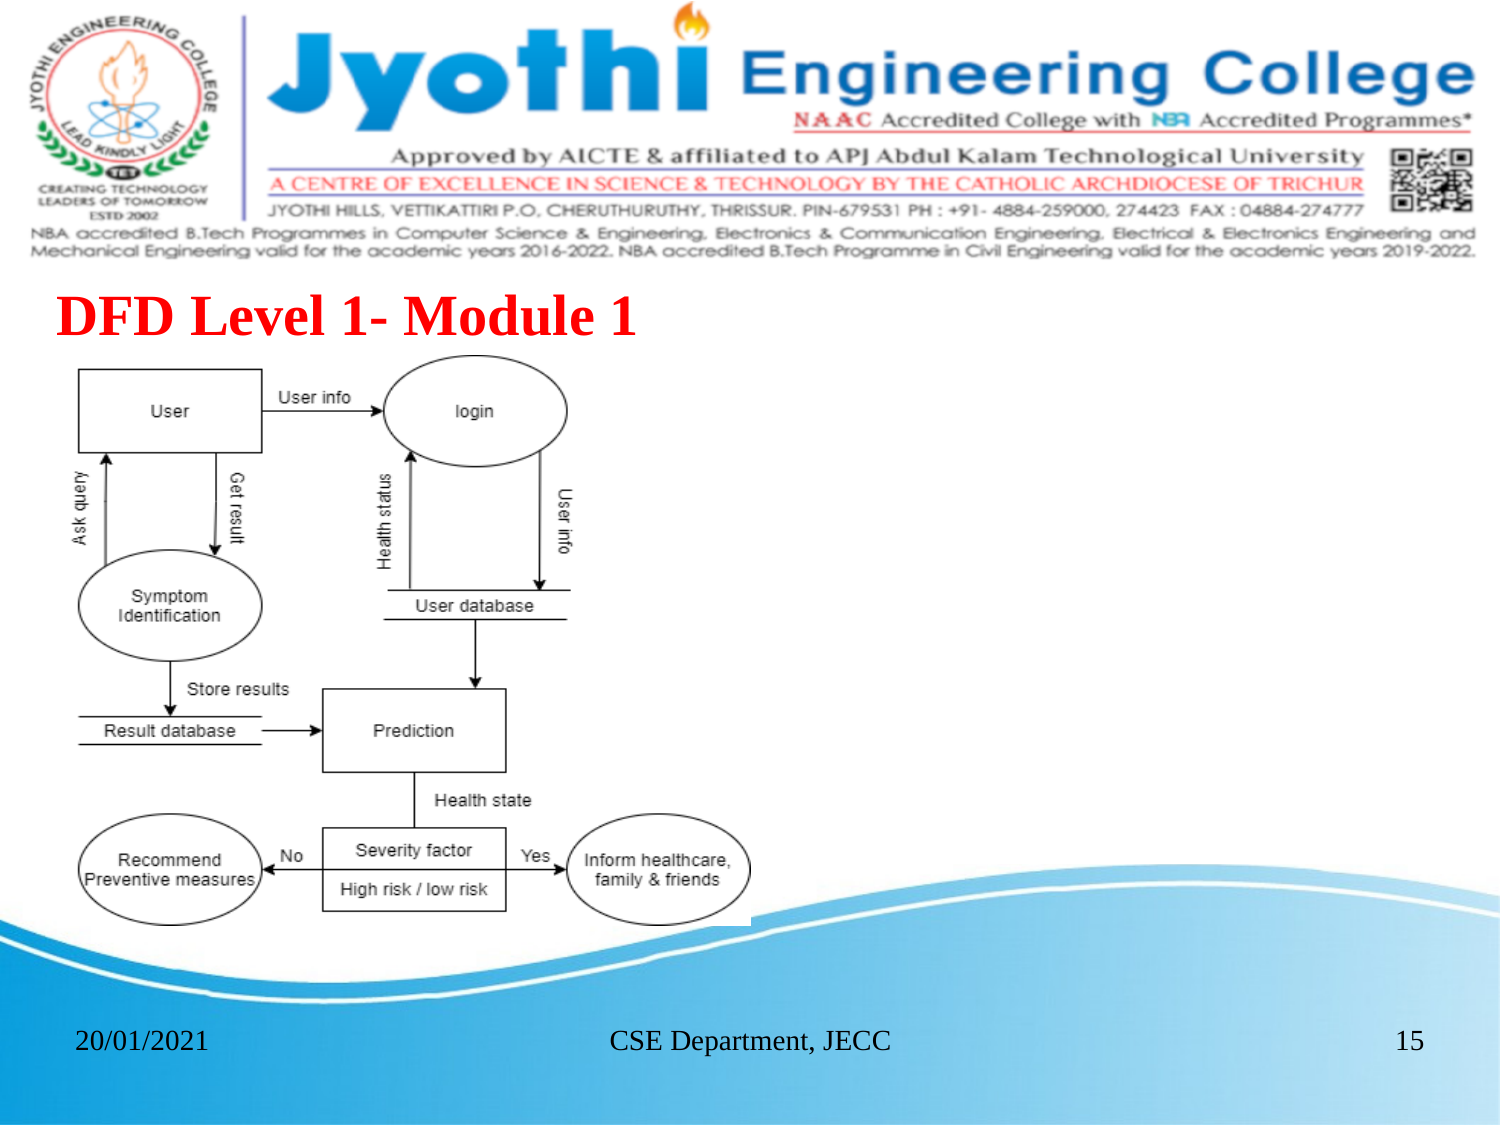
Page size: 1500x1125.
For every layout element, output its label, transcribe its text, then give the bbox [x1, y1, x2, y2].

footer CSE Department, JECC [513, 1024, 988, 1102]
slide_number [75, 1024, 424, 1102]
picture [2, 1, 1500, 265]
text_box DFD Level 1- Module 1 [41, 274, 1205, 356]
picture [0, 355, 1500, 1125]
slide_number ‹#› [1075, 1024, 1425, 1102]
